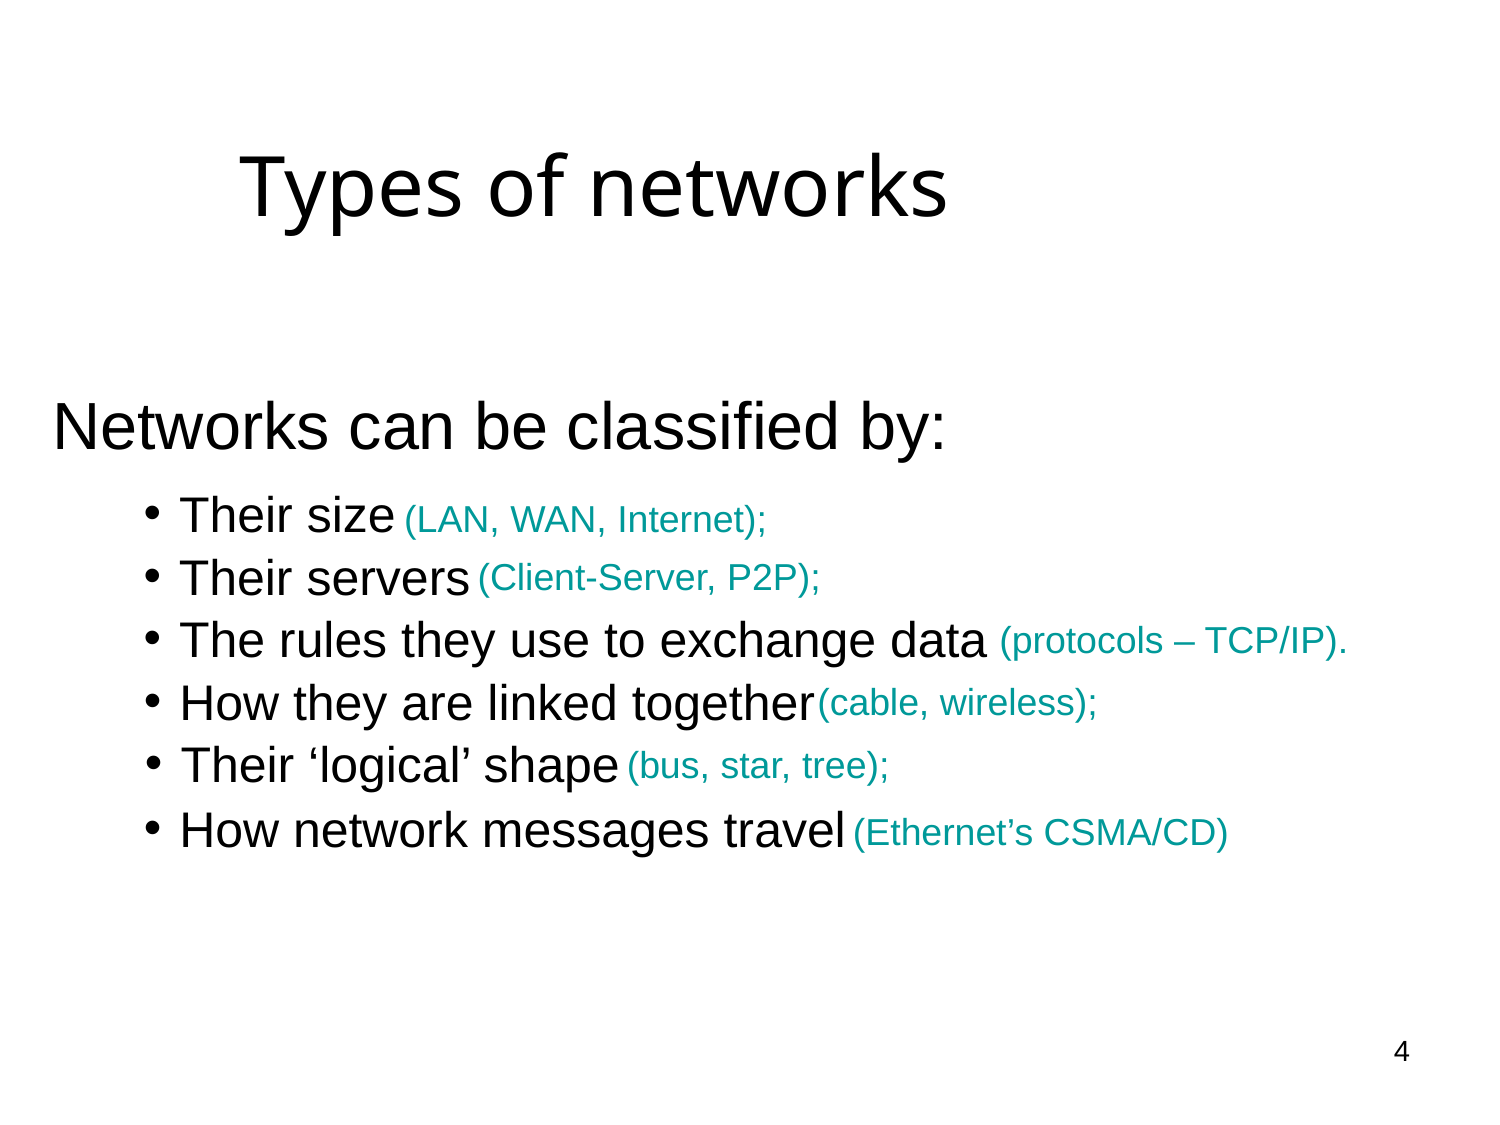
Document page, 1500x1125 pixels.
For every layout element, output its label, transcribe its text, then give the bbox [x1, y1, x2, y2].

text_box (protocols – TCP/IP). [984, 608, 1364, 669]
text_box (Client-Server, P2P); [486, 545, 836, 599]
text_box Networks can be classified by: [37, 374, 1350, 471]
text_box Types of networks [225, 125, 1250, 241]
text_box (Ethernet’s CSMA/CD) [838, 799, 1244, 861]
text_box How network messages travel [129, 789, 861, 865]
text_box Their ‘logical’ shape [130, 724, 635, 789]
text_box The rules they use to exchange data [129, 599, 1003, 676]
text_box (LAN, WAN, Internet); [425, 487, 783, 545]
text_box (cable, wireless); [802, 670, 1113, 732]
text_box <number> [1074, 1024, 1425, 1103]
text_box Their servers [128, 537, 486, 613]
text_box How they are linked together [129, 676, 831, 738]
text_box Their size [128, 474, 425, 537]
text_box (bus, star, tree); [612, 733, 905, 794]
